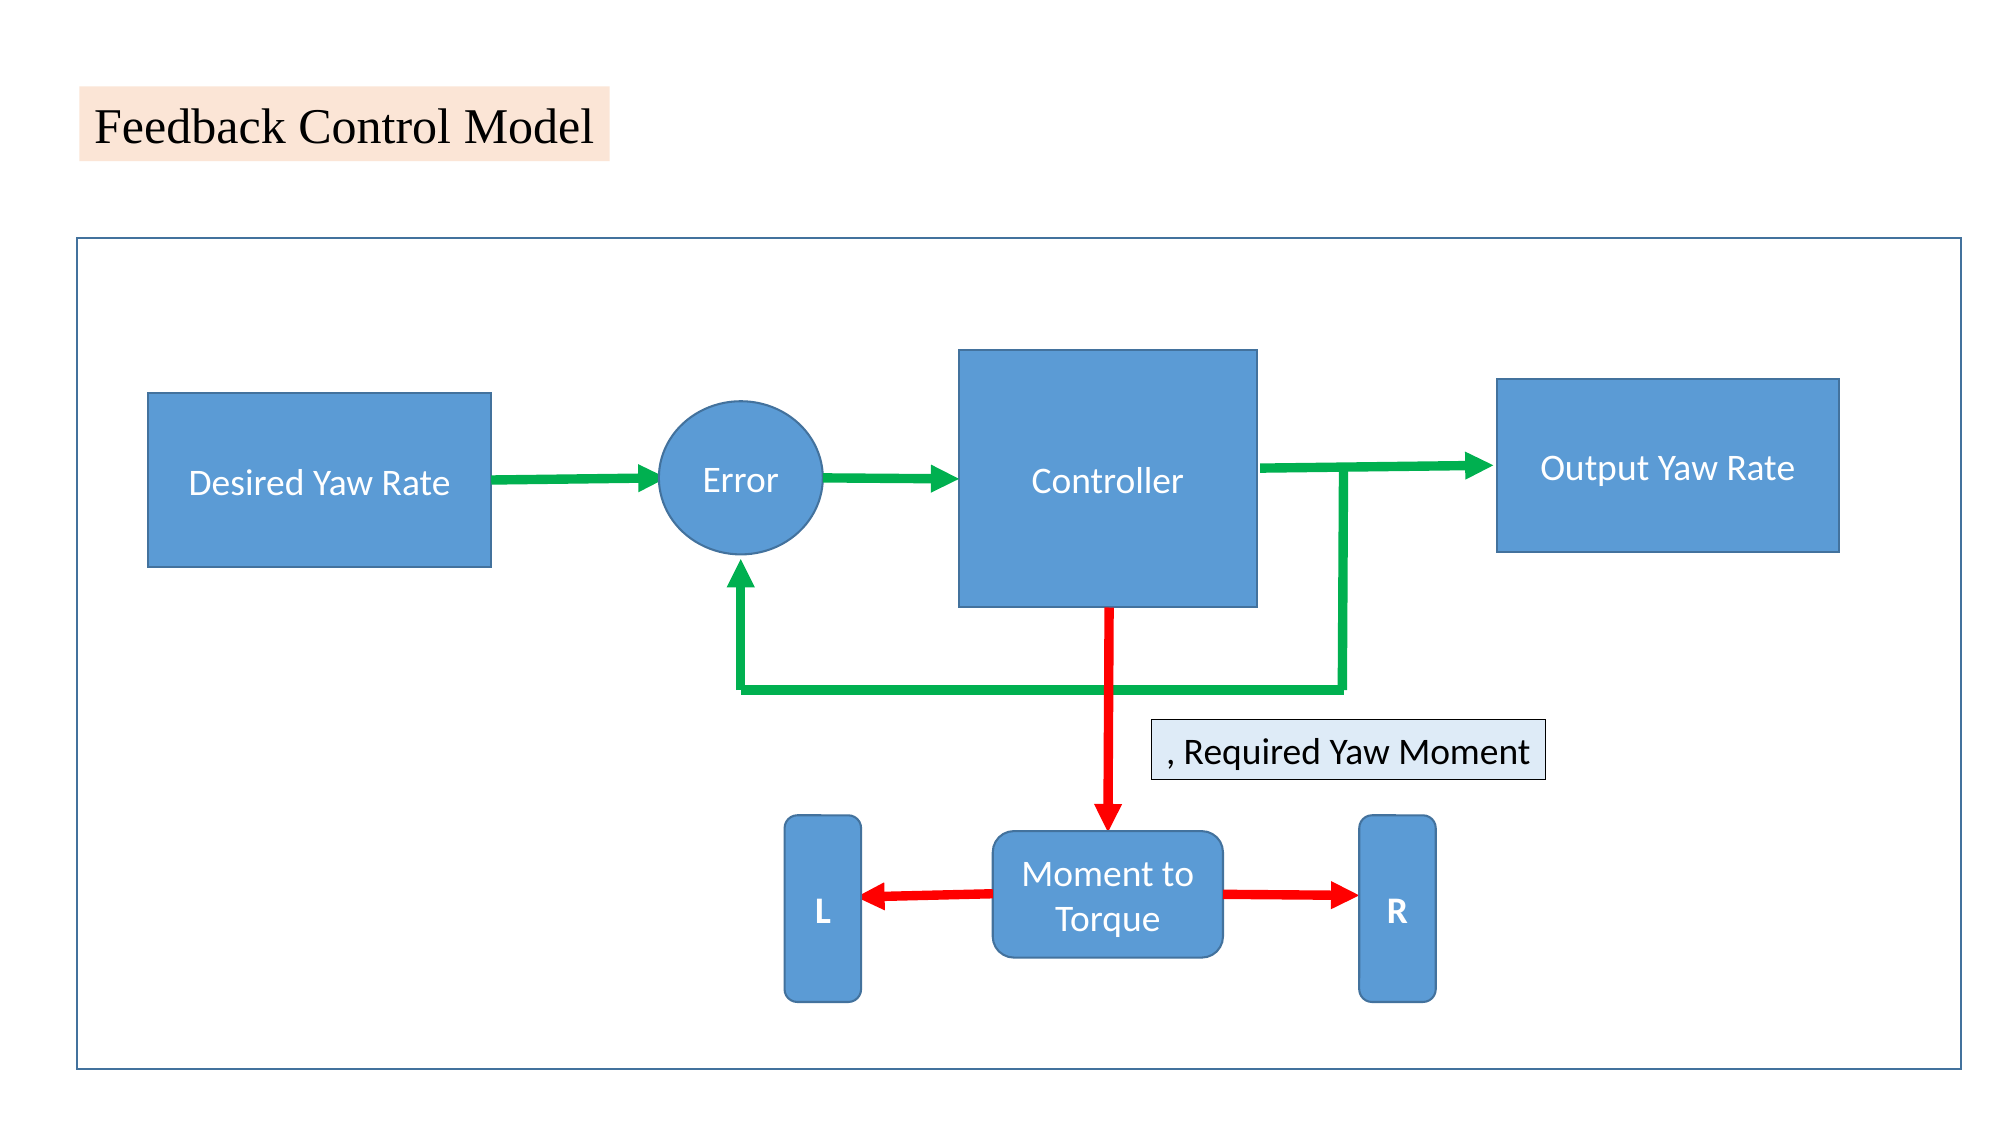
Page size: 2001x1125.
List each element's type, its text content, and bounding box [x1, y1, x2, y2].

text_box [1344, 465, 1494, 469]
text_box R [1358, 814, 1437, 1004]
text_box Error [657, 400, 824, 556]
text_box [856, 893, 993, 898]
text_box [76, 237, 1962, 1070]
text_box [1260, 465, 1342, 469]
text_box Output Yaw Rate [1496, 378, 1840, 553]
text_box L [783, 814, 863, 1004]
text_box Feedback Control Model [79, 86, 610, 162]
text_box Desired Yaw Rate [147, 392, 492, 568]
text_box Moment to Torque [991, 830, 1225, 959]
text_box Controller [958, 349, 1258, 608]
